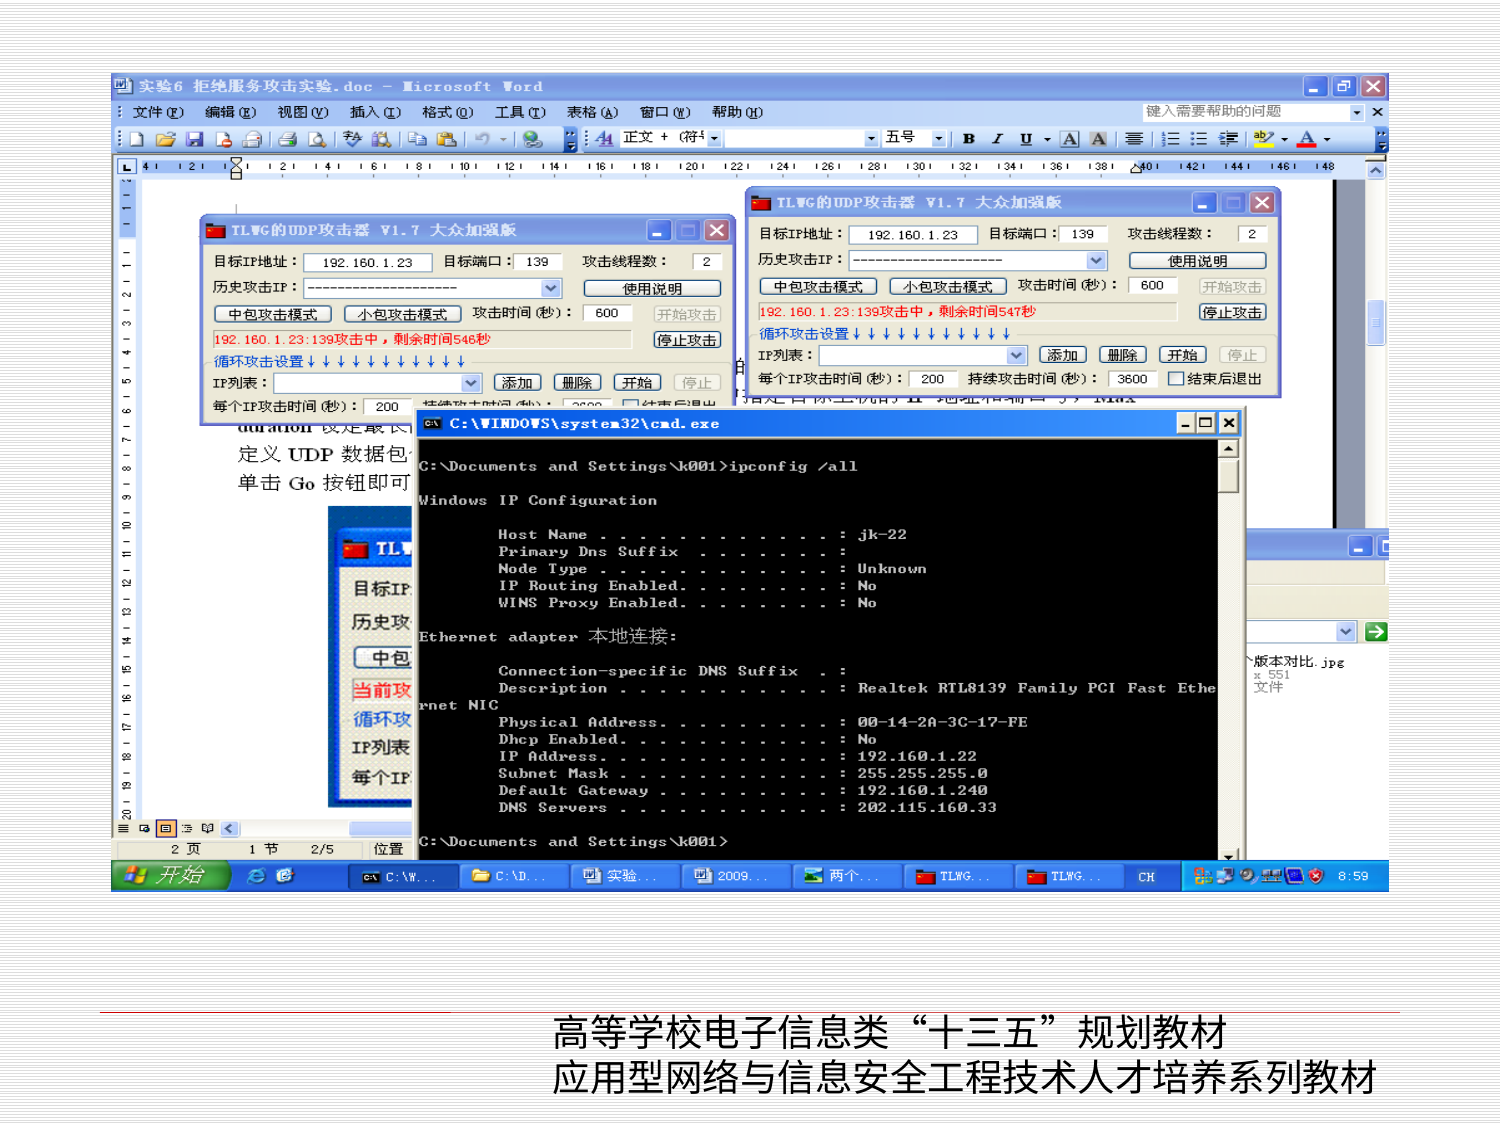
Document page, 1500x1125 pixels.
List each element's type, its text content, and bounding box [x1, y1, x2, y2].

text_box 高等学校电子信息类“十三五”规划教材 应用型网络与信息安全工程技术人才培养系列教材 [538, 1001, 1432, 1106]
picture [111, 73, 1389, 892]
